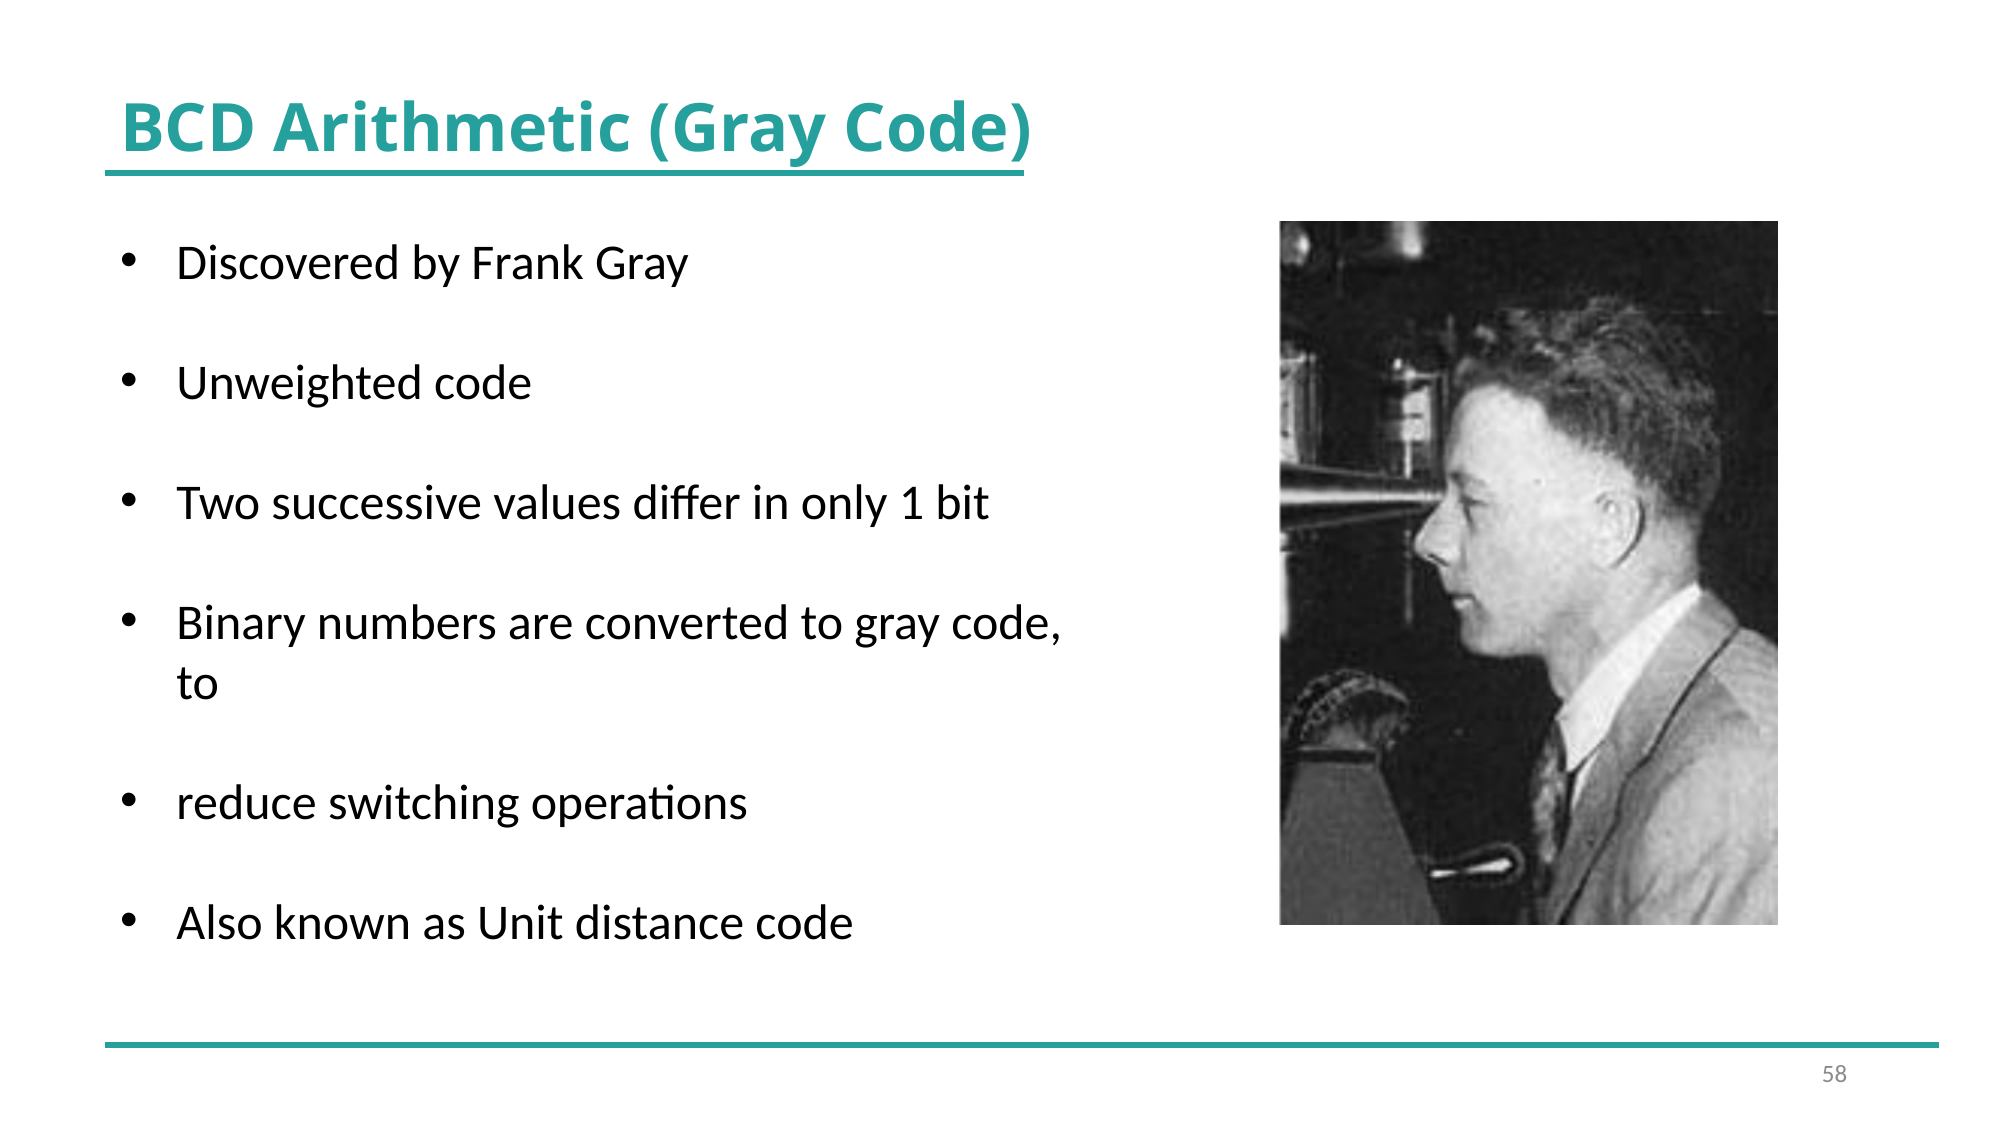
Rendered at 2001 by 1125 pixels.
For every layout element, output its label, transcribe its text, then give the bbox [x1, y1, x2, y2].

slide_number 58 [1412, 1045, 1863, 1103]
text_box BCD Arithmetic (Gray Code) [105, 76, 1235, 172]
picture [1278, 221, 1778, 925]
text_box Discovered by Frank Gray Unweighted code Two successive values differ in only 1 bit Binary numbers are converted to gray code, to reduce switching operations Also known as Unit distance code [105, 221, 1106, 957]
